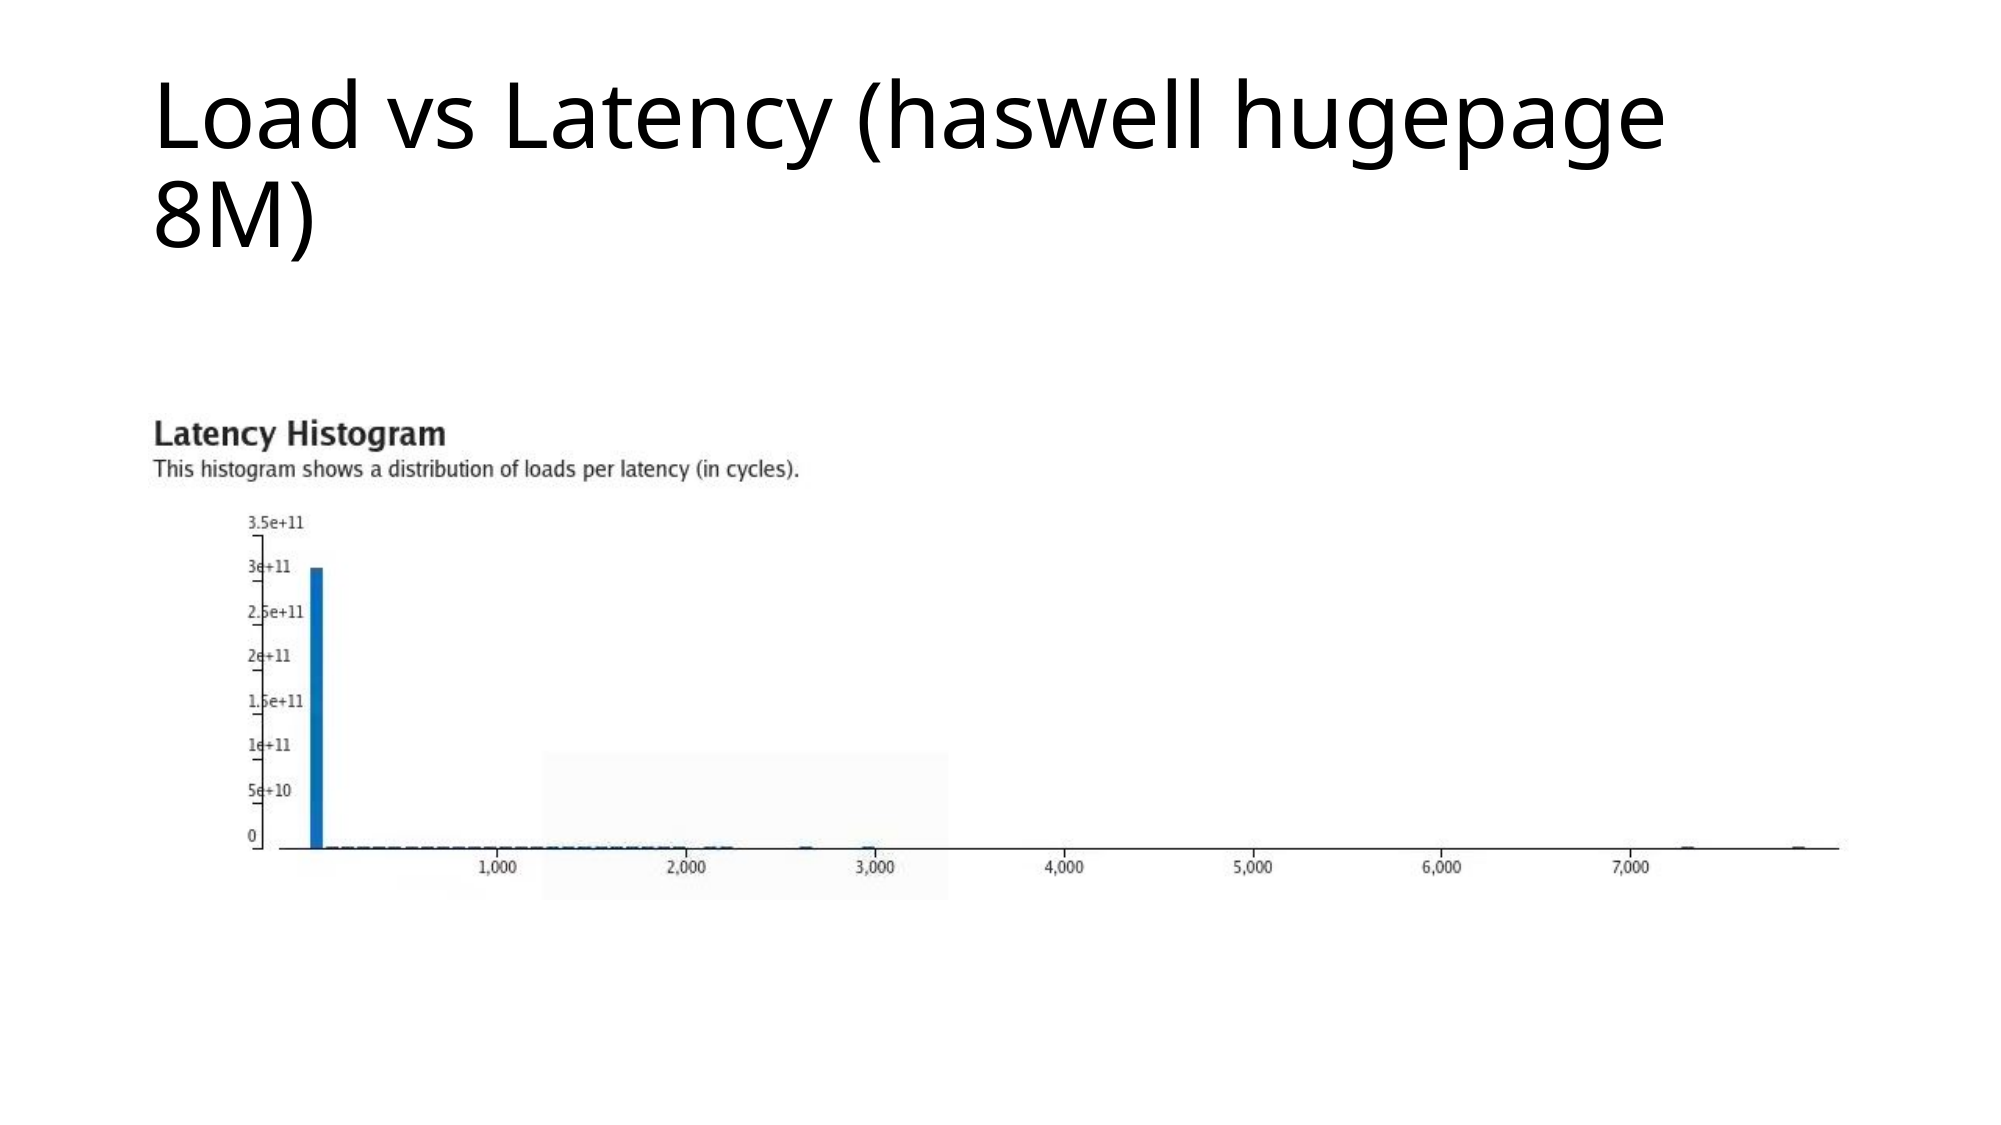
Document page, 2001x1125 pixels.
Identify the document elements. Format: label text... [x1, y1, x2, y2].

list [148, 413, 1852, 900]
title Load vs Latency (haswell hugepage 8M) [137, 59, 1863, 278]
